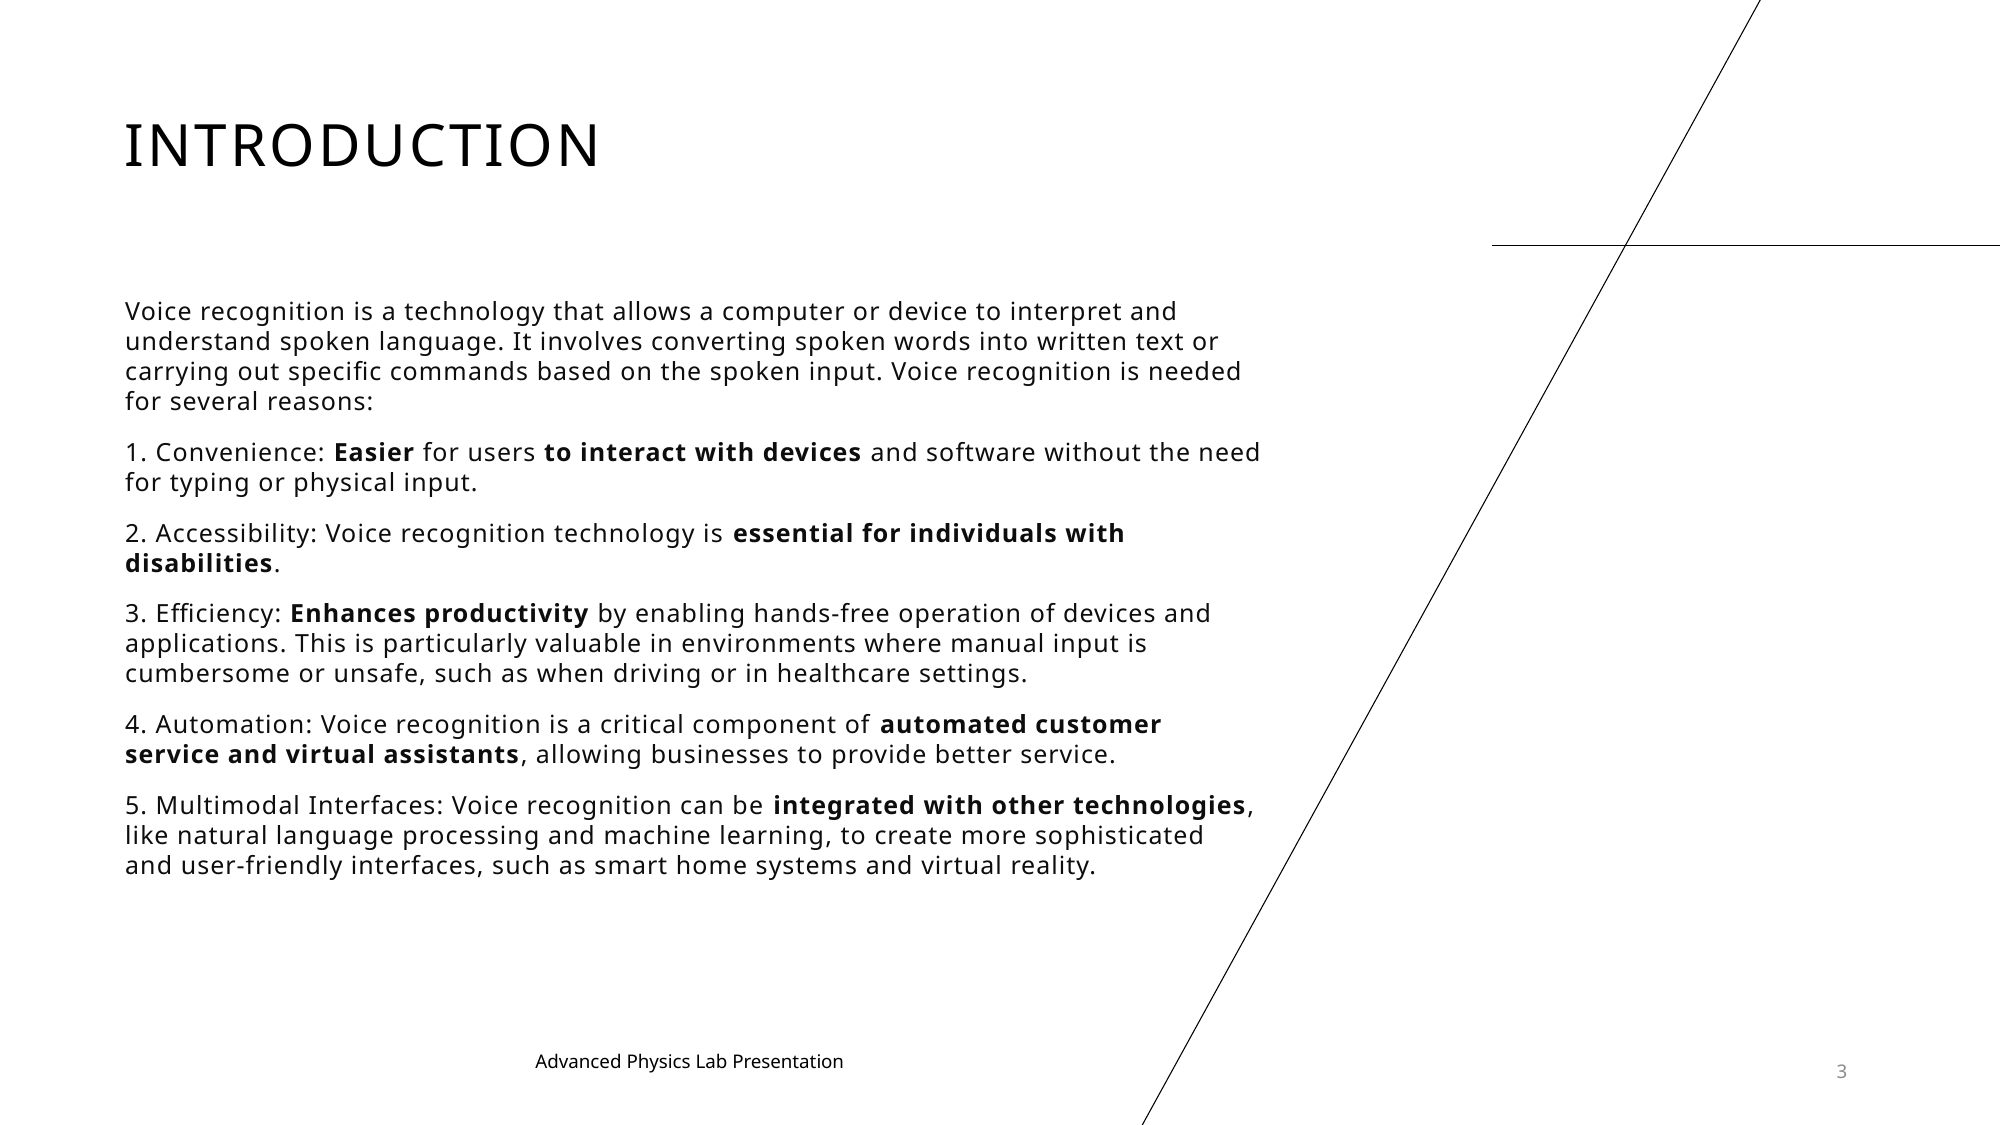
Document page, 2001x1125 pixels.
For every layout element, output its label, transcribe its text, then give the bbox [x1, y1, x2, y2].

list Voice recognition is a technology that allows a computer or device to interpret and understand spoken language. It involves converting spoken words into written text or carrying out specific commands based on the spoken input. Voice recognition is needed for several reasons: 1. Convenience: Easier for users to interact with devices and software without the need for typing or physical input. 2. Accessibility: Voice recognition technology is essential for individuals with disabilities. 3. Efficiency: Enhances productivity by enabling hands-free operation of devices and applications. This is particularly valuable in environments where manual input is cumbersome or unsafe, such as when driving or in healthcare settings. 4. Automation: Voice recognition is a critical component of automated customer service and virtual assistants, allowing businesses to provide better service. 5. Multimodal Interfaces: Voice recognition can be integrated with other technologies, like natural language processing and machine learning, to create more sophisticated and user-friendly interfaces, such as smart home systems and virtual reality. [110, 288, 1279, 1074]
slide_number 3 [1412, 1042, 1863, 1103]
footer Advanced Physics Lab Presentation [404, 1042, 975, 1103]
title Introduction [109, 0, 949, 187]
